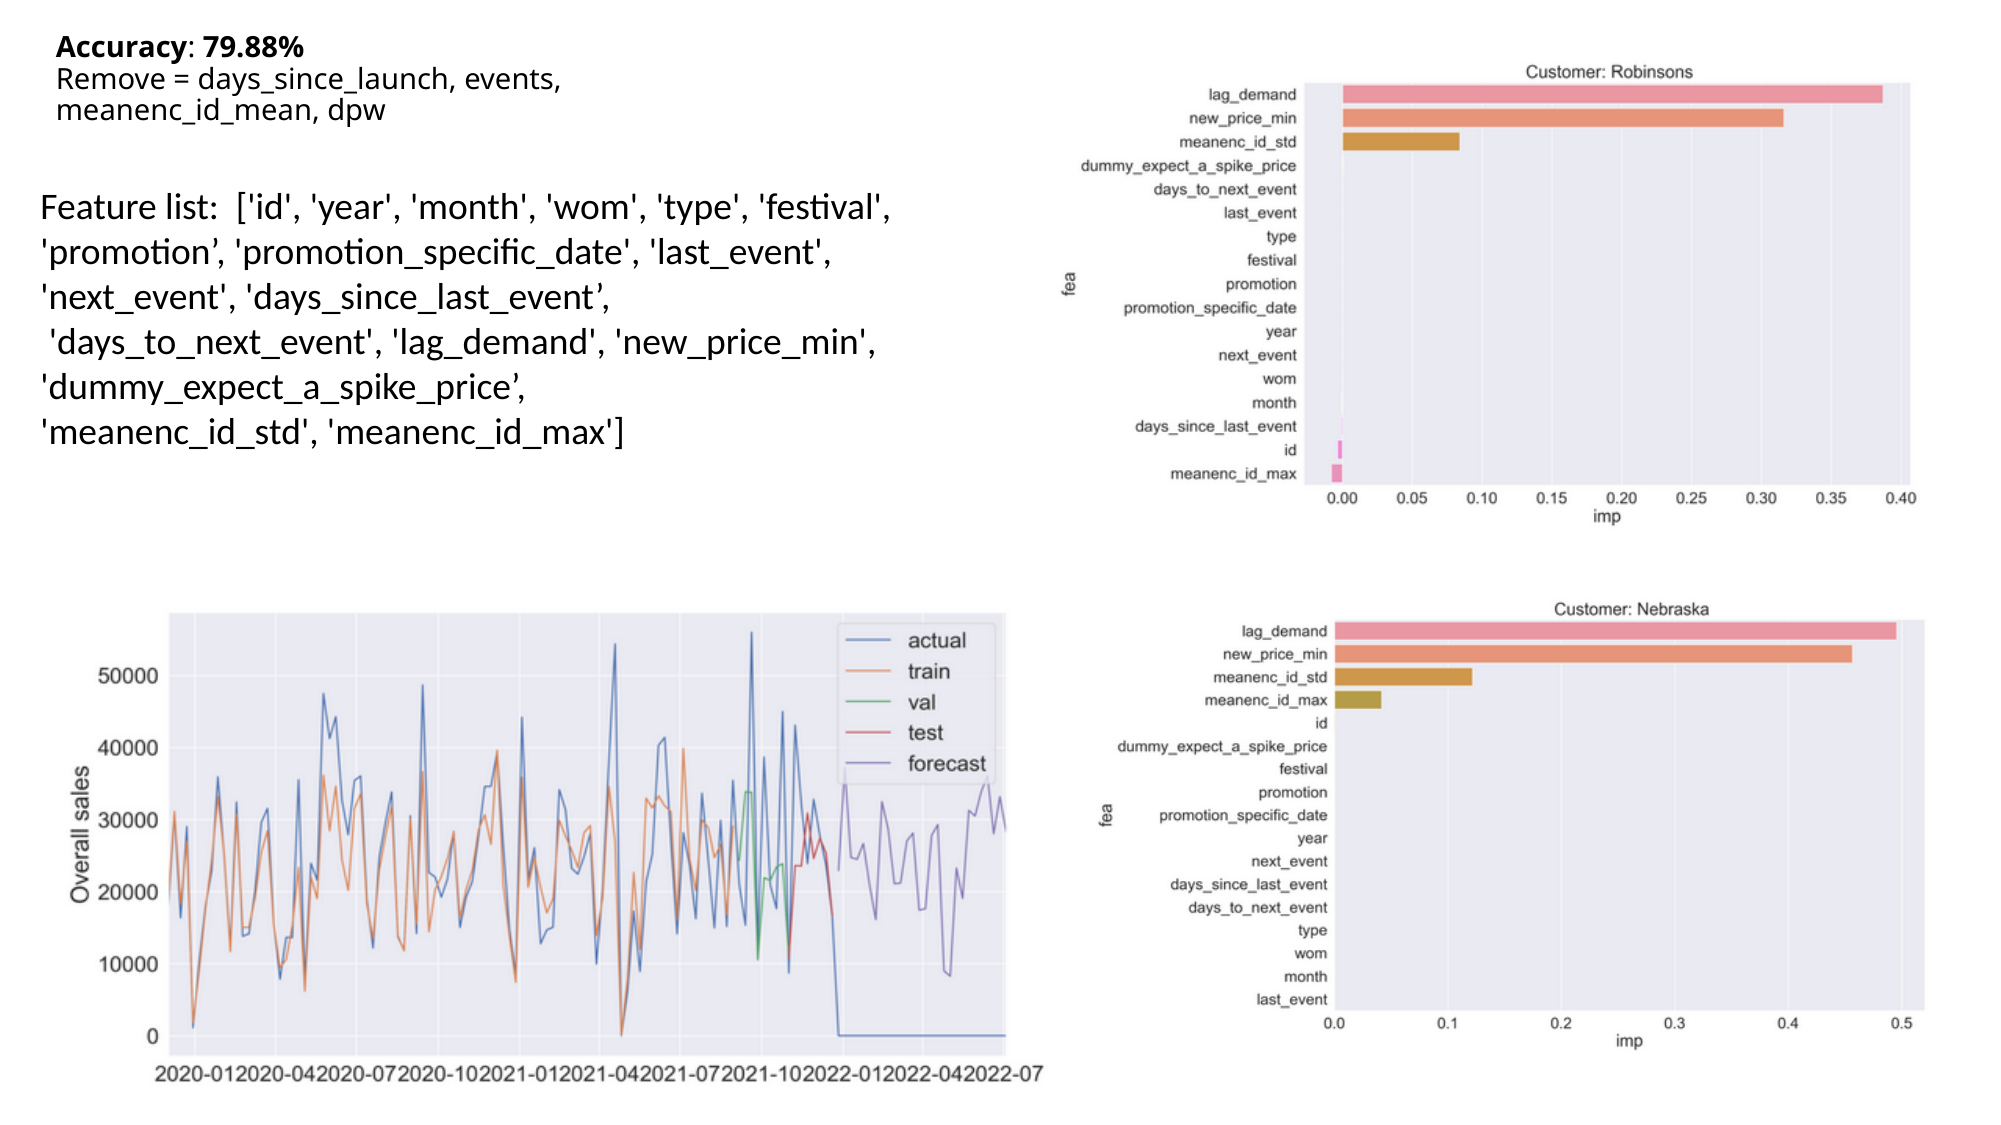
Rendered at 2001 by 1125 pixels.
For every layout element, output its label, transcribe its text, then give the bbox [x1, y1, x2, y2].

picture [0, 560, 2000, 1113]
title Accuracy: 79.88% Remove = days_since_launch, events, meanenc_id_mean, dpw [40, 16, 740, 135]
picture [972, 38, 1937, 535]
text_box Feature list: ['id', 'year', 'month', 'wom', 'type', 'festival', 'promotion’, 'promotion_specific_date', 'last_event', 'next_event', 'days_since_last_event’, 'days_to_next_event', 'lag_demand', 'new_price_min', 'dummy_expect_a_spike_price’, 'meanenc_id_std', 'meanenc_id_max'] [25, 174, 972, 459]
